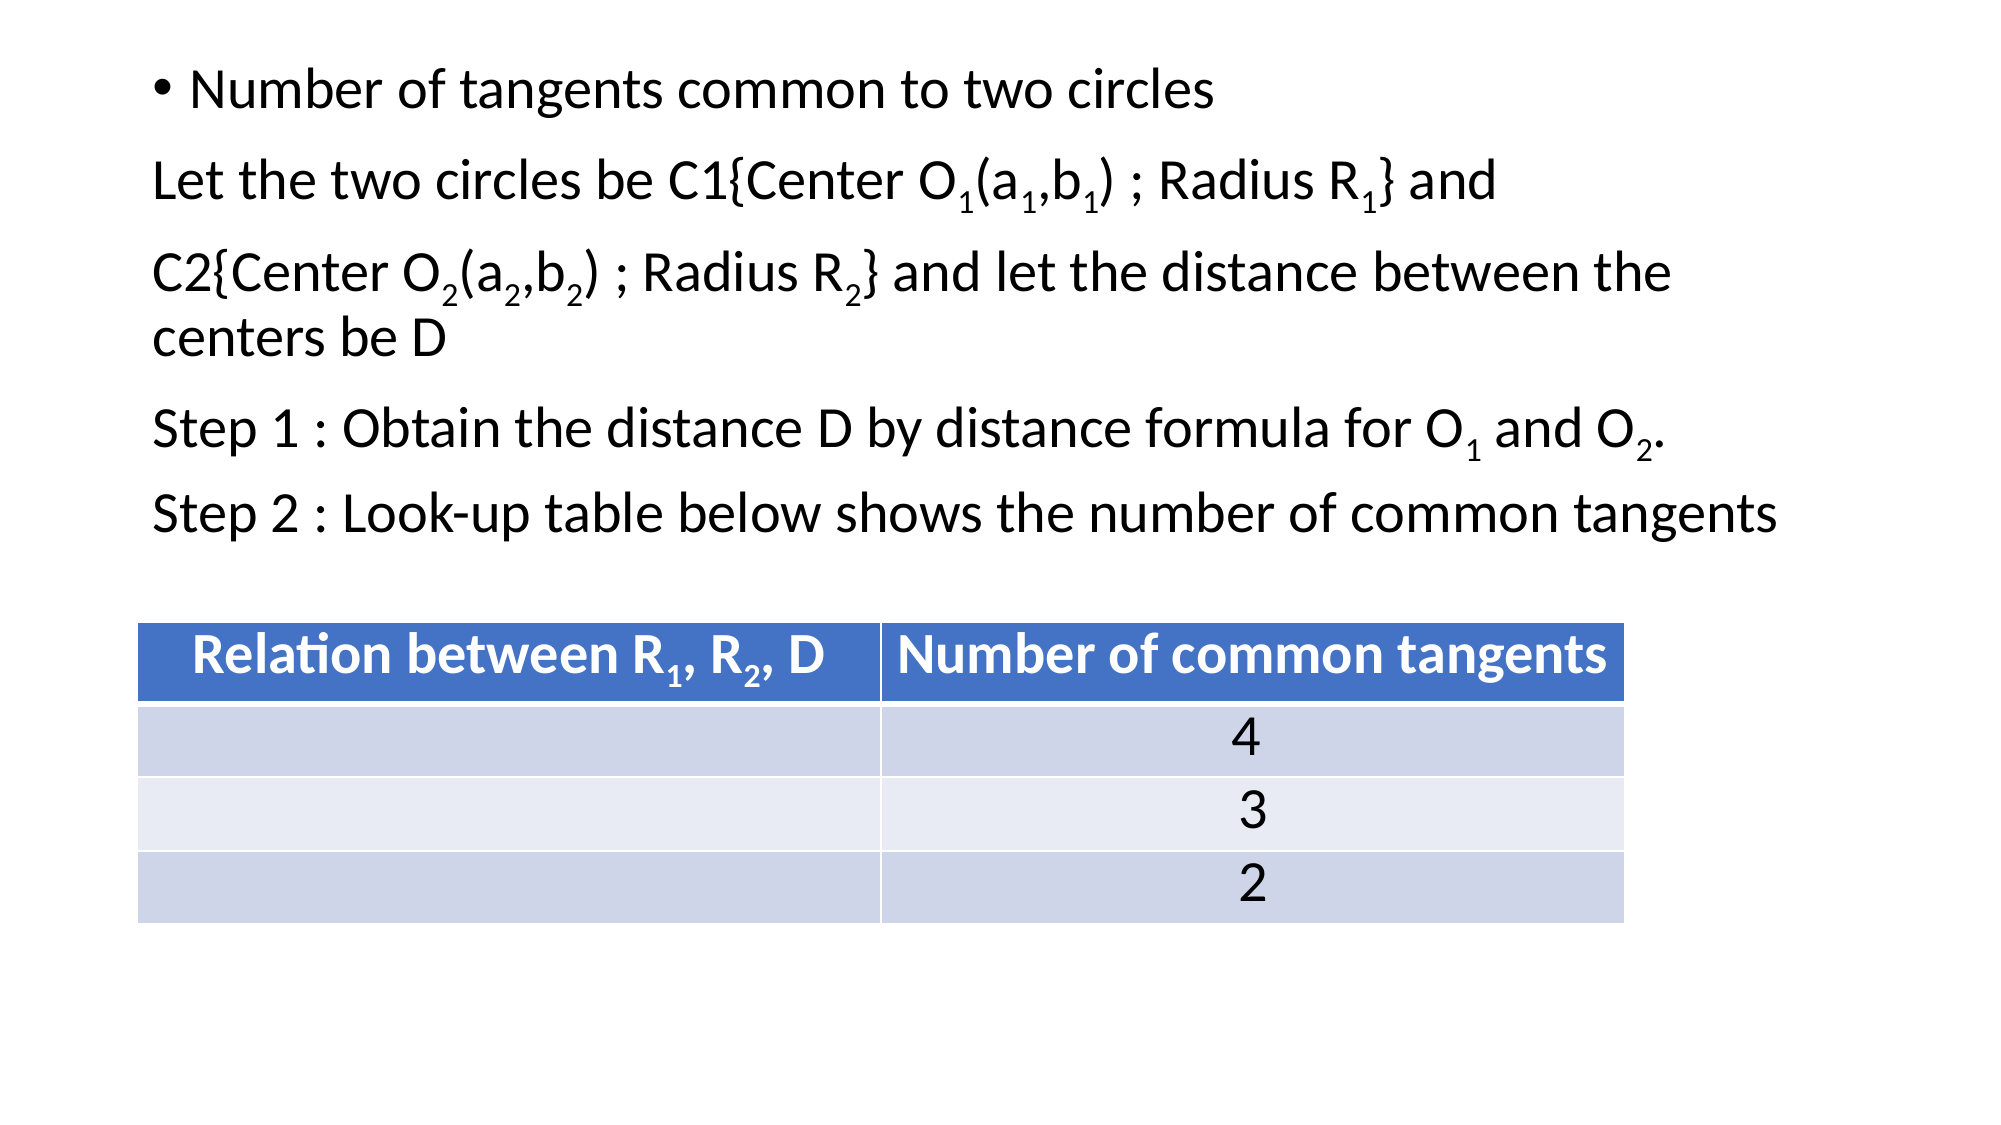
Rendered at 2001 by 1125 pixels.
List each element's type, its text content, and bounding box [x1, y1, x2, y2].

list Number of tangents common to two circles Let the two circles be C1{Center O1(a1,b1) ; Radius R1} and C2{Center O2(a2,b2) ; Radius R2} and let the distance between the centers be D Step 1 : Obtain the distance D by distance formula for O1 and O2. Step 2 : Look-up table below shows the number of common tangents [137, 50, 1863, 1085]
